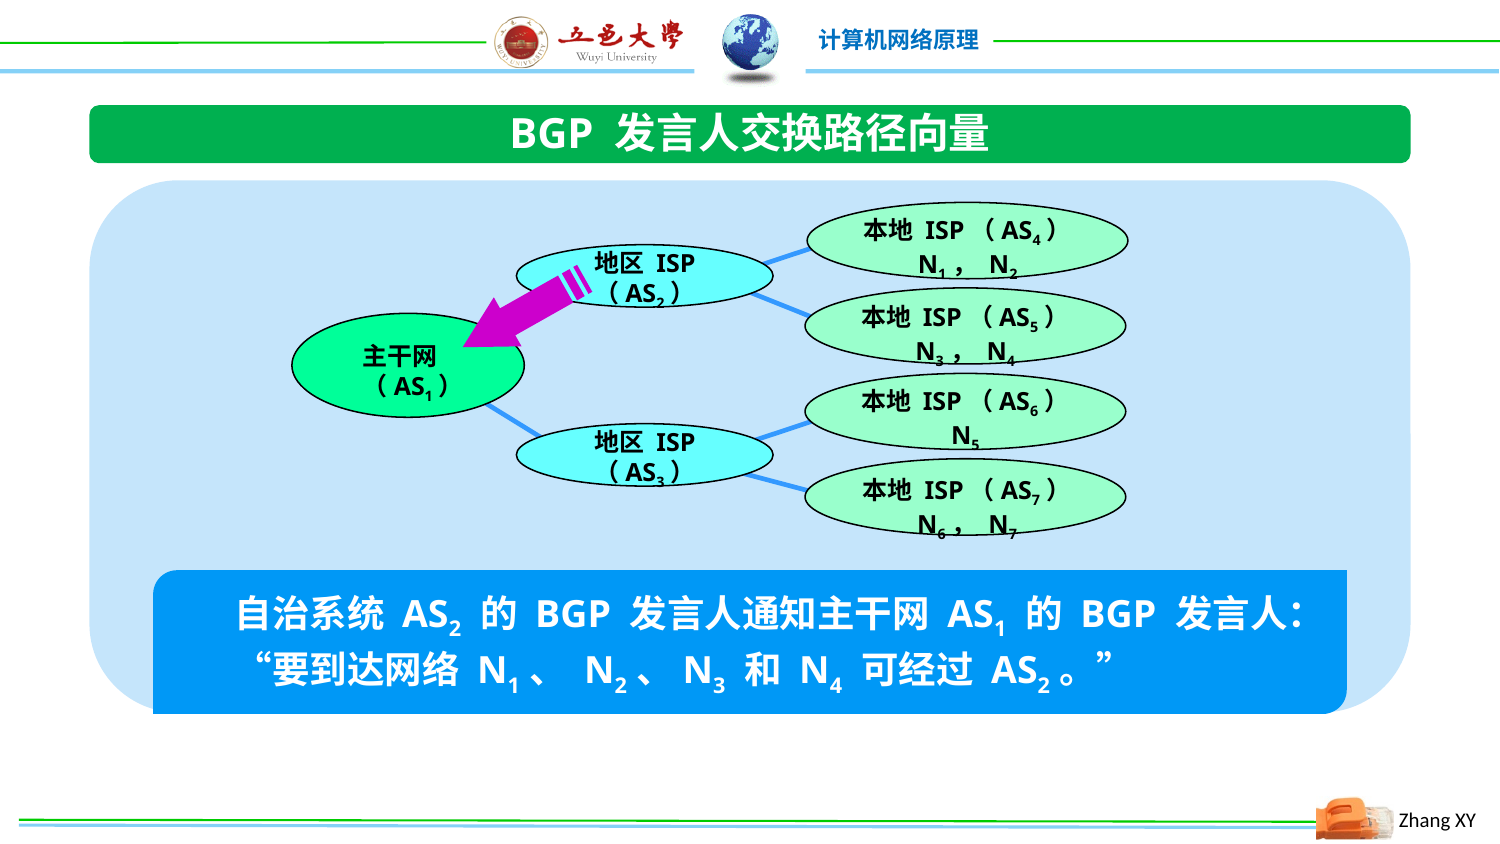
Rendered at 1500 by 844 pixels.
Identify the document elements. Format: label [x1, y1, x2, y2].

text_box [89, 99, 1411, 165]
picture [494, 15, 697, 69]
picture [720, 12, 780, 88]
picture [1316, 796, 1394, 840]
text_box [87, 178, 1413, 717]
